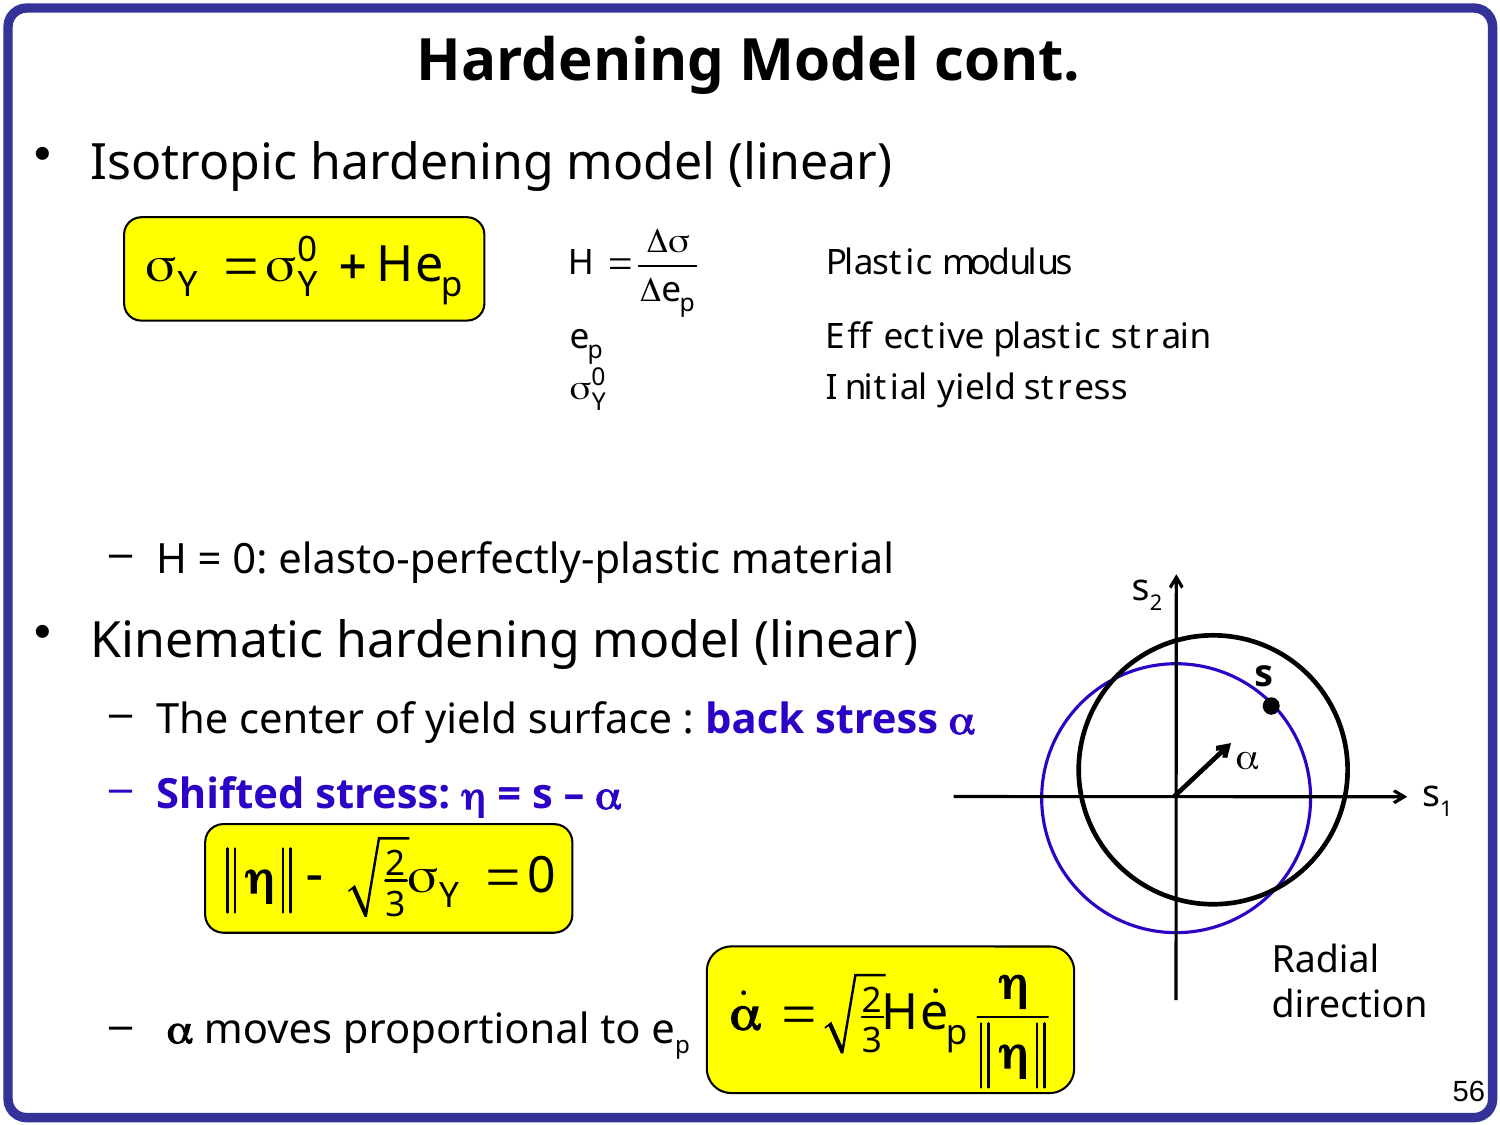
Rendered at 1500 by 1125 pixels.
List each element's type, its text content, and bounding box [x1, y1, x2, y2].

text_box [1058, 1042, 1075, 1092]
text_box [205, 824, 573, 933]
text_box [727, 948, 1053, 1093]
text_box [221, 832, 562, 923]
text_box [706, 946, 729, 1092]
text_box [953, 555, 1468, 1034]
title Hardening Model cont. [6, 7, 1492, 106]
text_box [142, 225, 464, 312]
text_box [566, 216, 1213, 416]
list Isotropic hardening model (linear) H = 0: elasto-perfectly-plastic material Kinematic hardening model (linear) The center of yield surface : back stress a Shifted stress: h = s – a a moves proportional to ep [18, 121, 1481, 1086]
text_box [124, 217, 485, 321]
